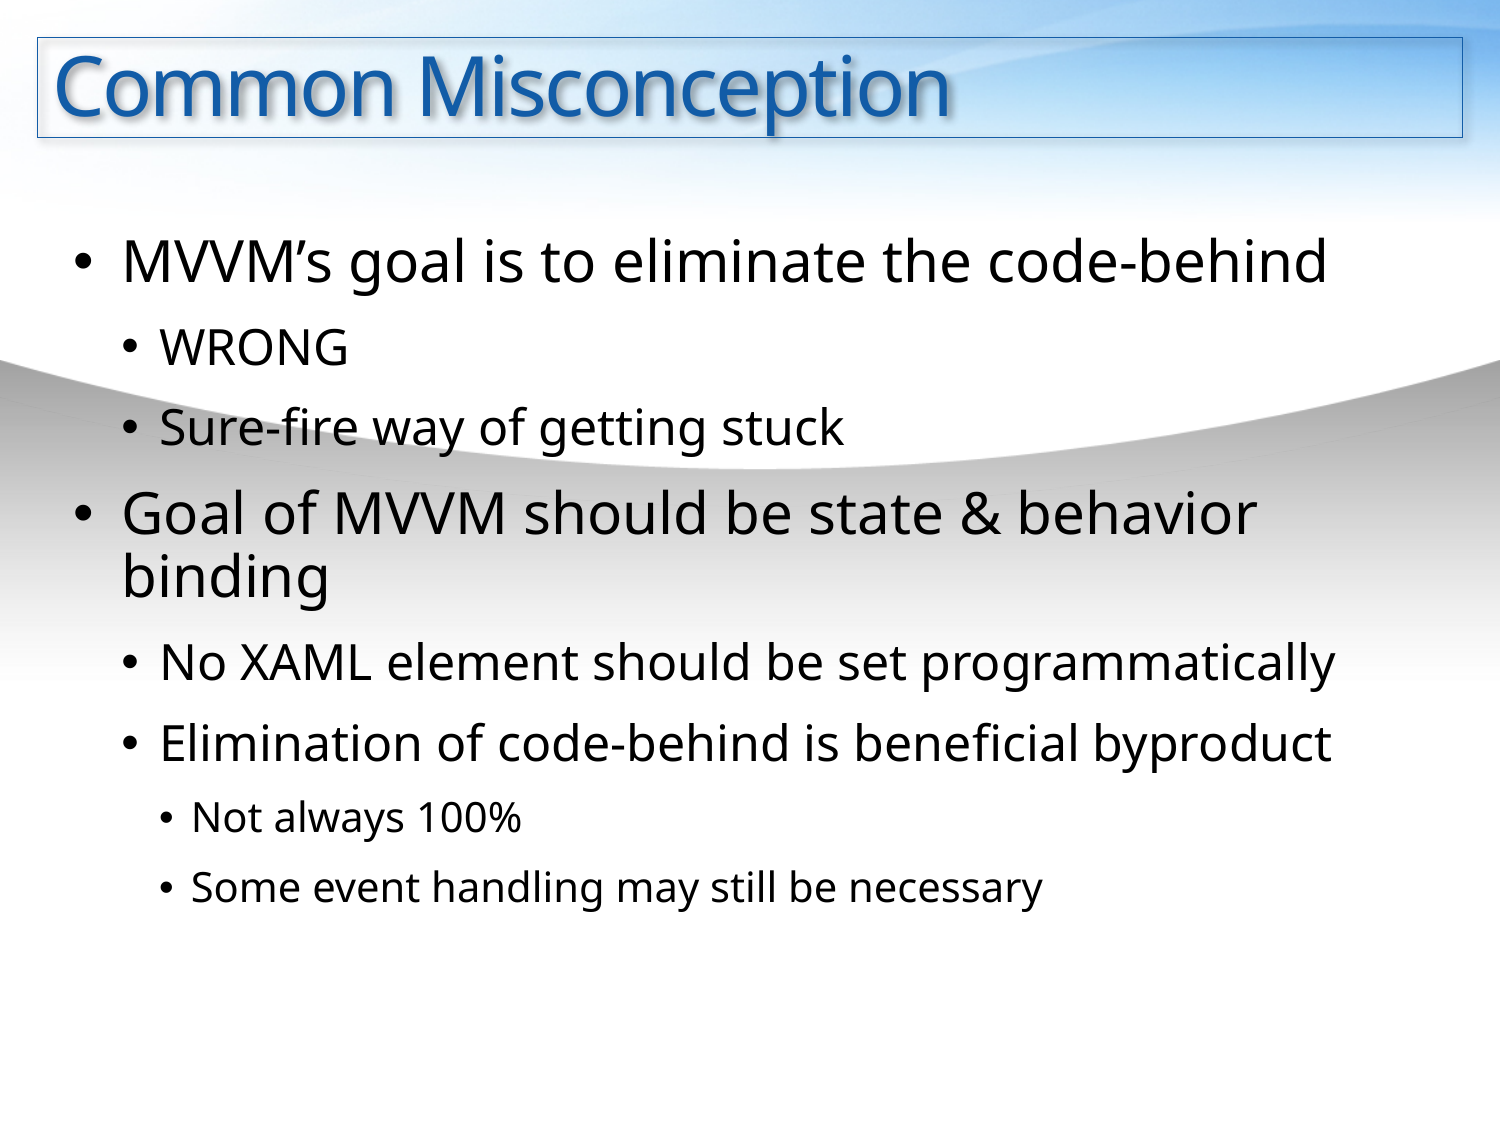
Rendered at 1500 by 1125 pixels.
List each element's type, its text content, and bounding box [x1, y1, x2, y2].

picture [0, 0, 1500, 1125]
title Common Misconception [37, 37, 1463, 138]
list MVVM’s goal is to eliminate the code-behind WRONG Sure-fire way of getting stuck Goal of MVVM should be state & behavior binding No XAML element should be set programmatically Elimination of code-behind is beneficial byproduct Not always 100% Some event handling may still be necessary [59, 224, 1463, 1050]
